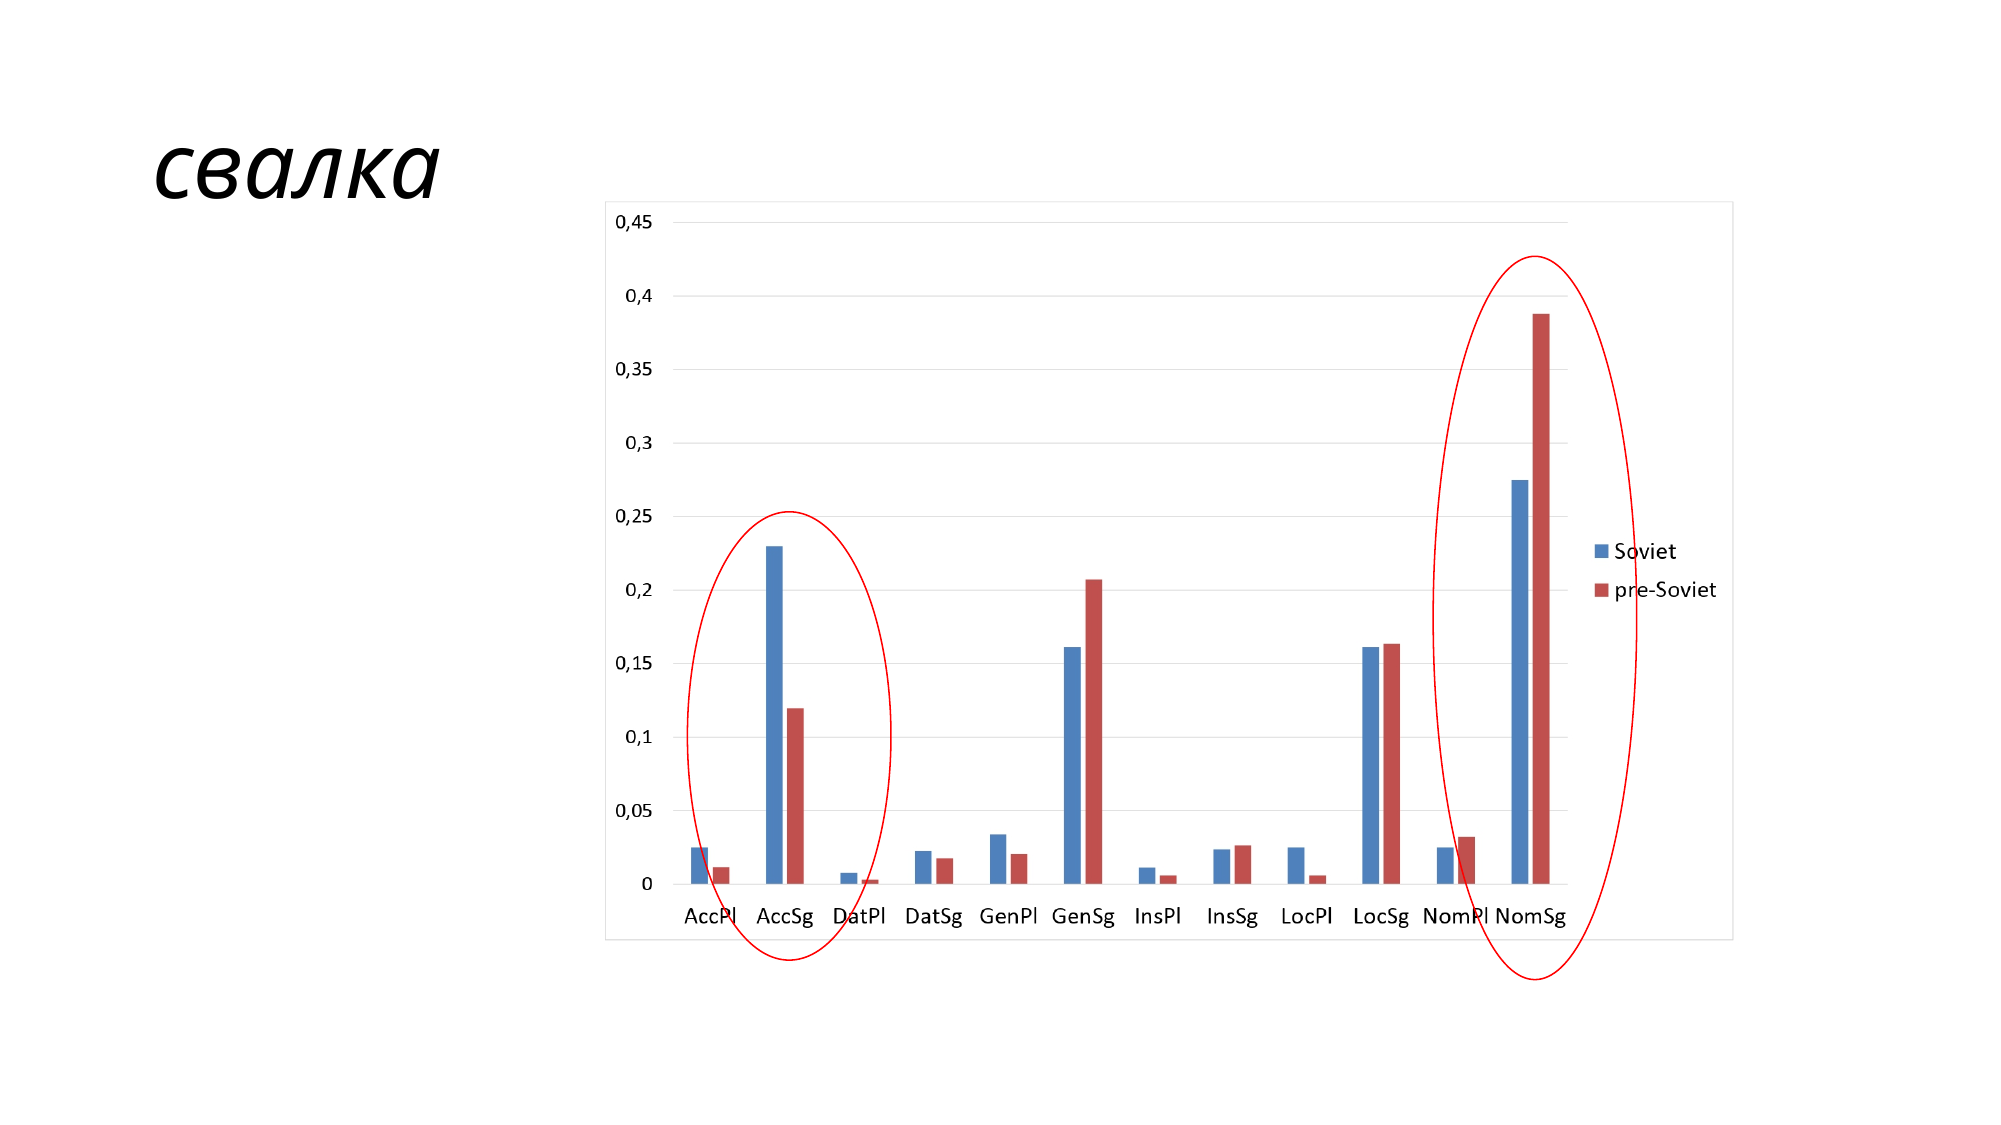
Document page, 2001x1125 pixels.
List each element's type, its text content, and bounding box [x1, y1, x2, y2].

picture [527, 118, 1823, 1034]
title свалка [137, 59, 1863, 278]
